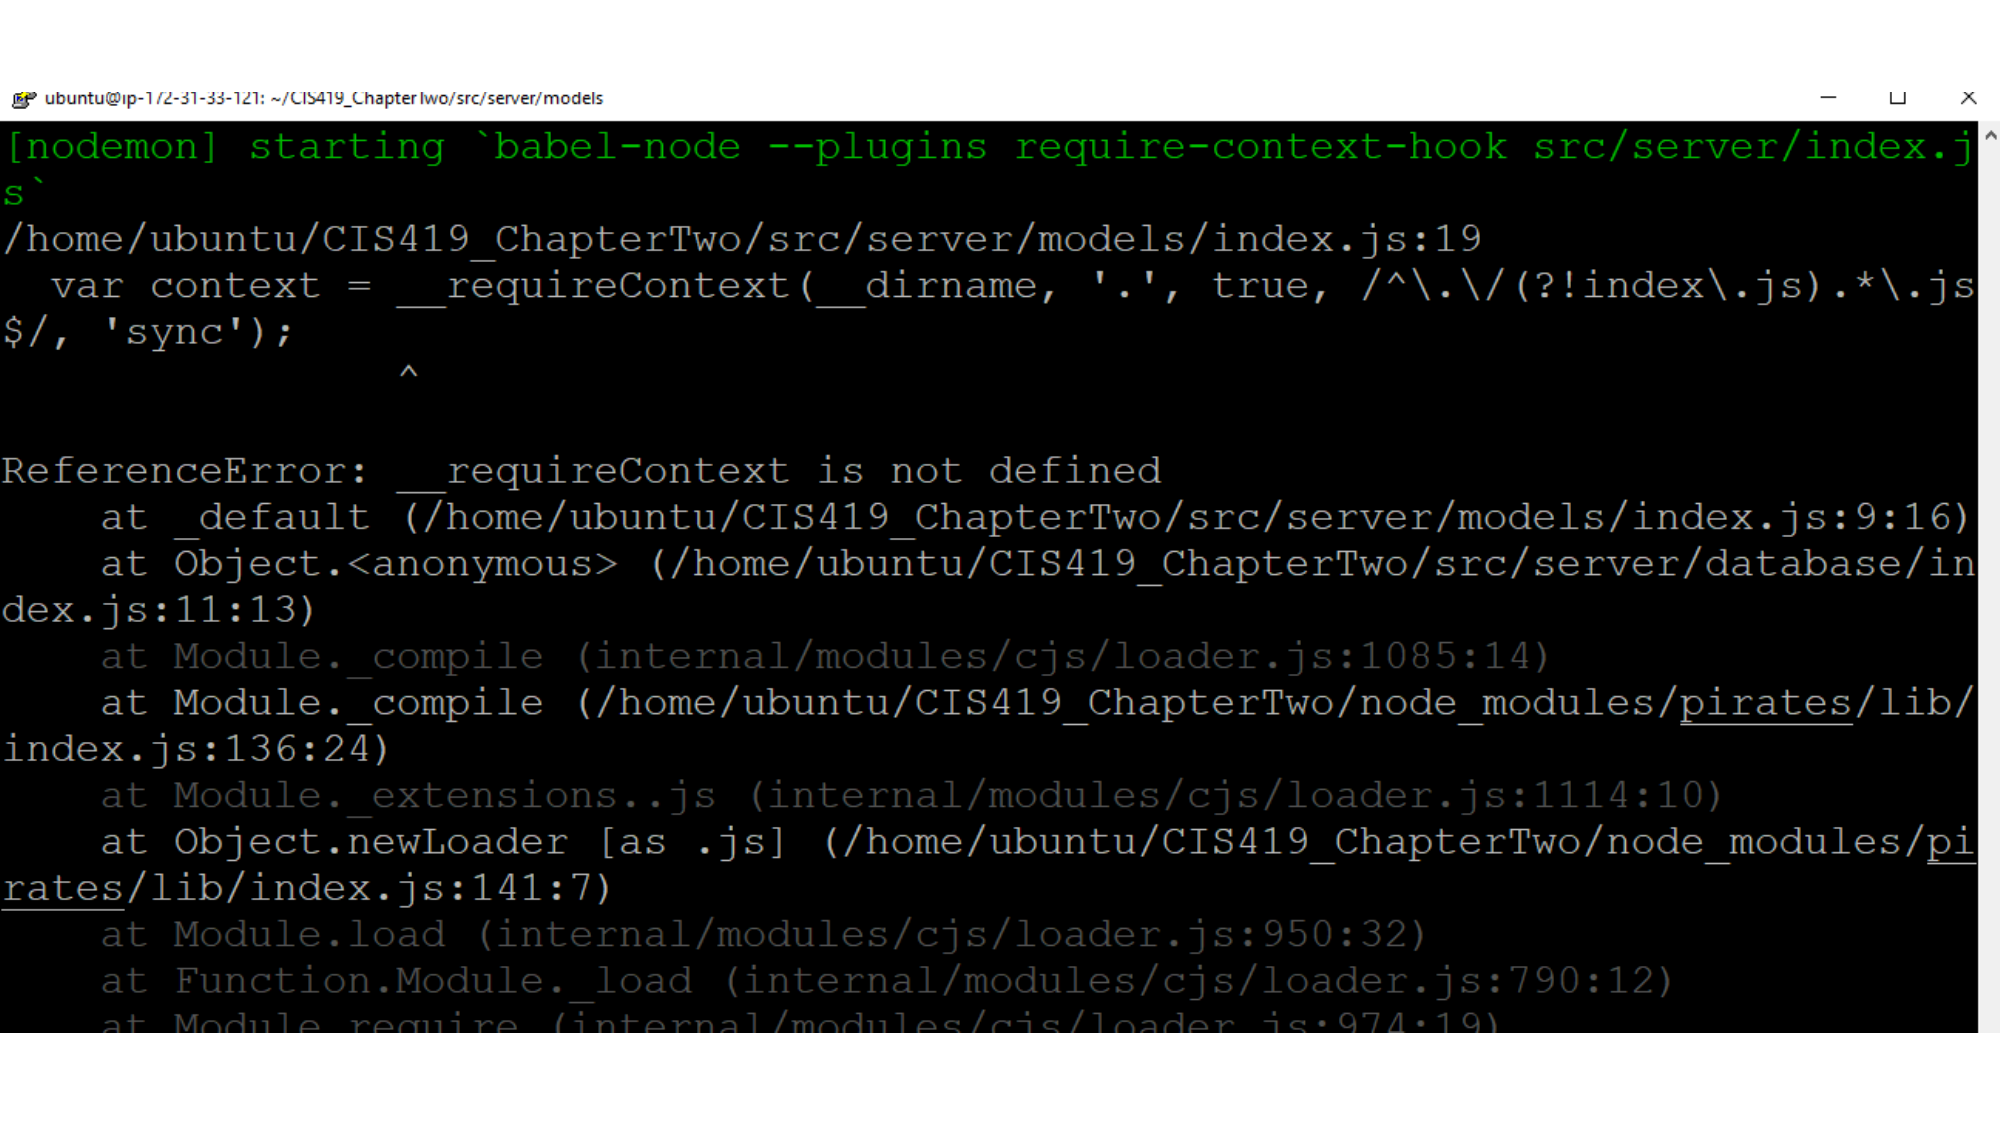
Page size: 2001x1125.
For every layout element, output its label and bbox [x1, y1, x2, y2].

picture [0, 92, 2000, 1033]
